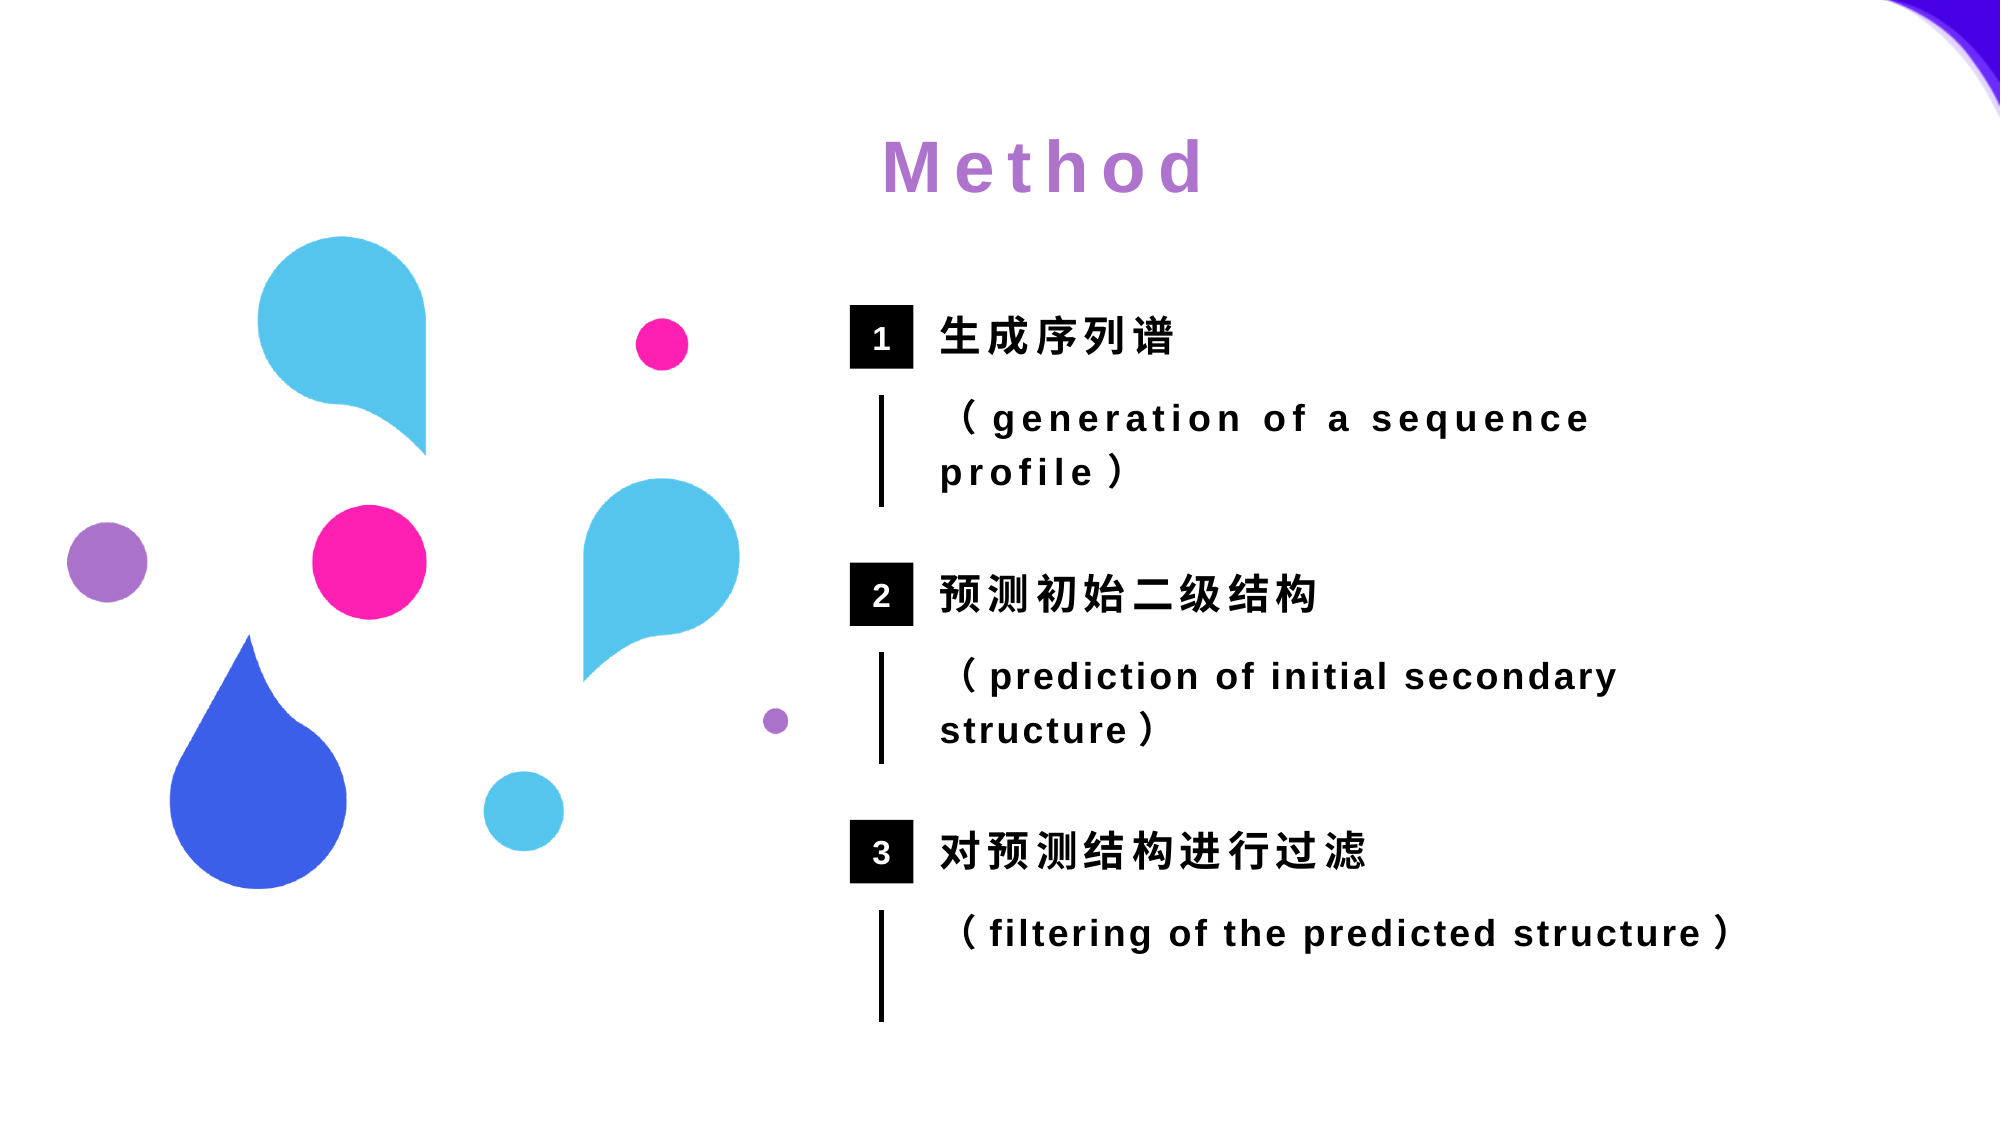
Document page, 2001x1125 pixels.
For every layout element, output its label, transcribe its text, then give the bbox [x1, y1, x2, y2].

text_box 3 [849, 819, 914, 884]
text_box 对预测结构进行过滤 [924, 814, 1776, 886]
text_box Method [881, 59, 1225, 250]
text_box （filtering of the predicted structure） [924, 892, 1776, 1022]
text_box 1 [849, 305, 914, 369]
picture [1881, 0, 2000, 118]
text_box （generation of a sequence profile） [924, 377, 1776, 507]
text_box （prediction of initial secondary structure） [924, 635, 1776, 765]
text_box 2 [849, 562, 914, 626]
picture [67, 236, 788, 889]
text_box 预测初始二级结构 [924, 556, 1776, 629]
text_box 生成序列谱 [924, 299, 1776, 371]
